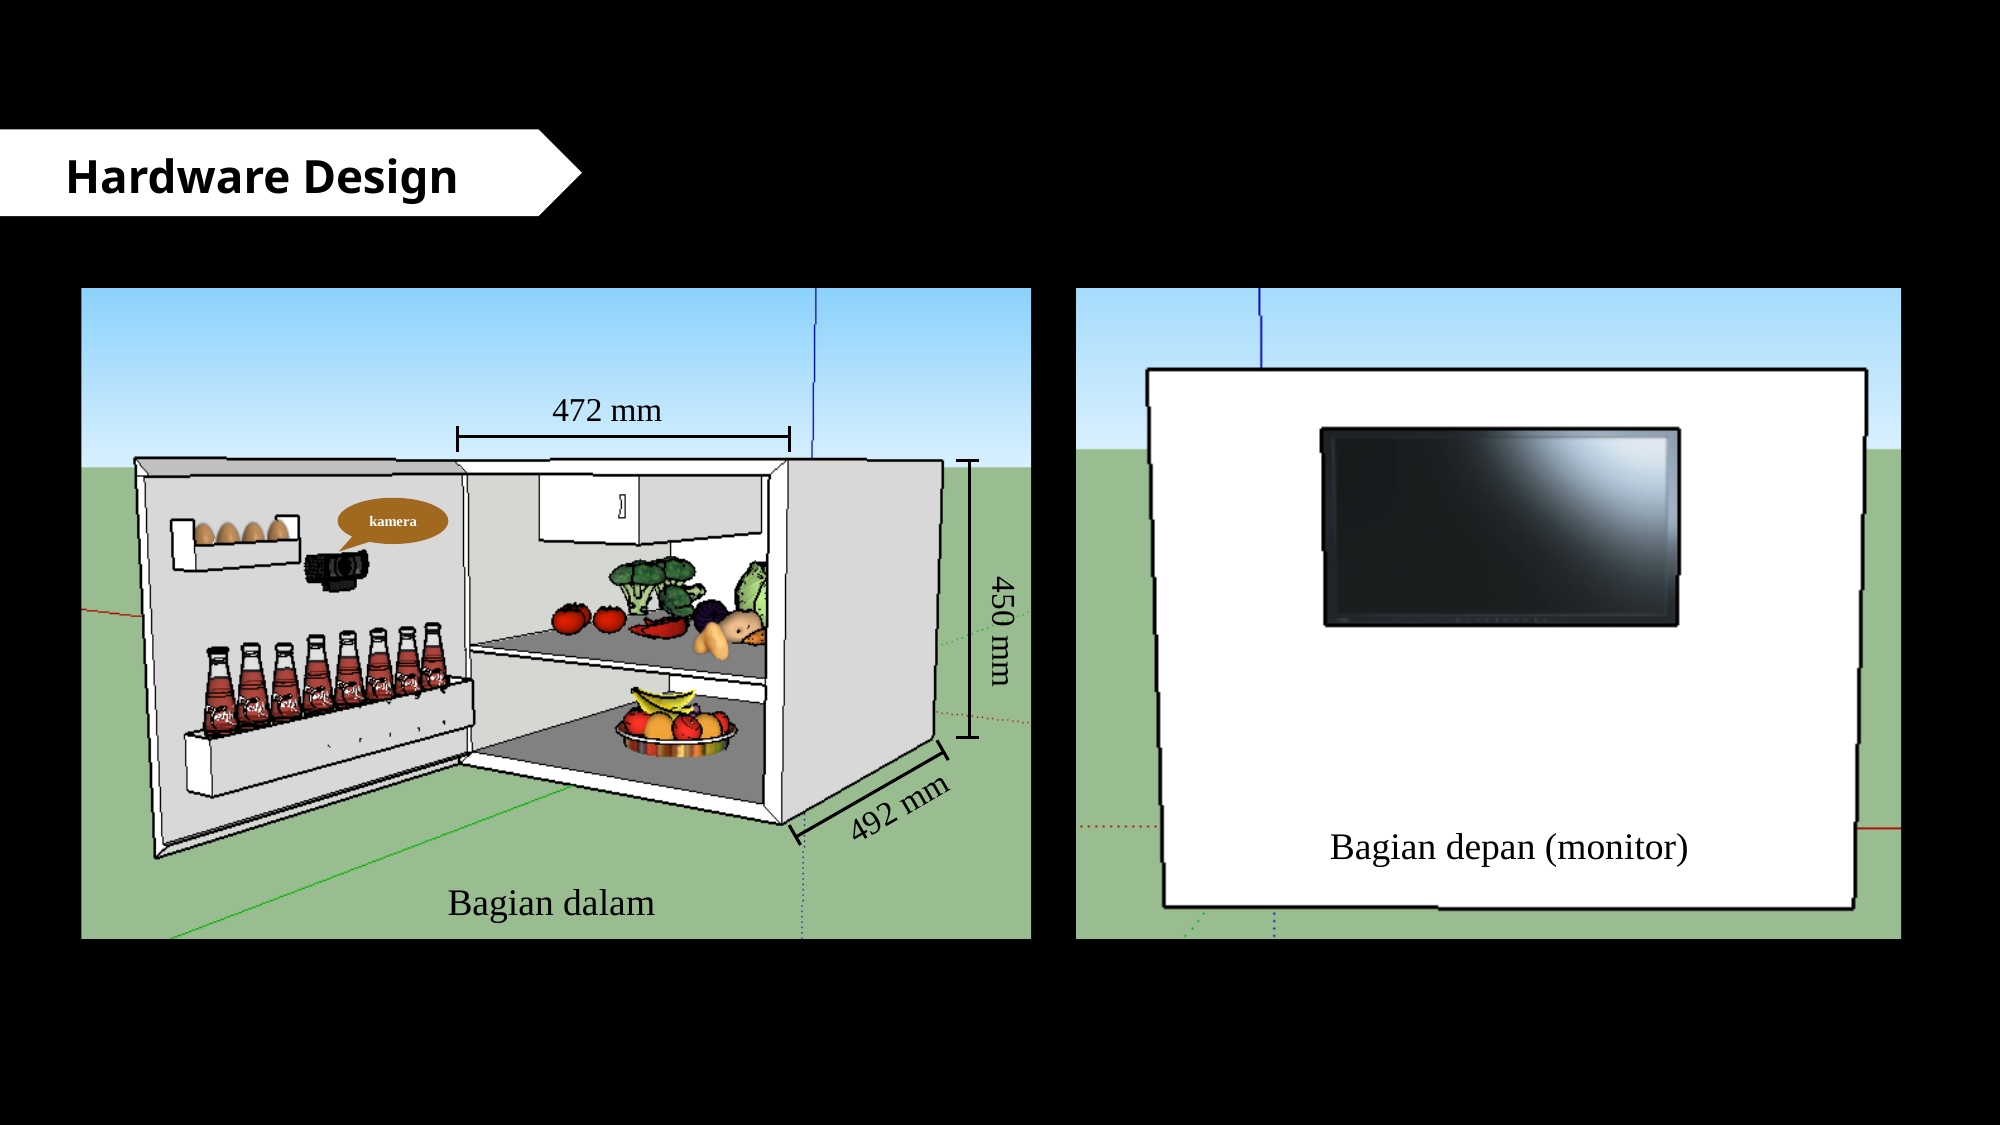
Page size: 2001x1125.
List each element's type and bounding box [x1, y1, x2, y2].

text_box [0, 130, 581, 216]
text_box [80, 288, 1034, 939]
picture [1075, 288, 1902, 939]
